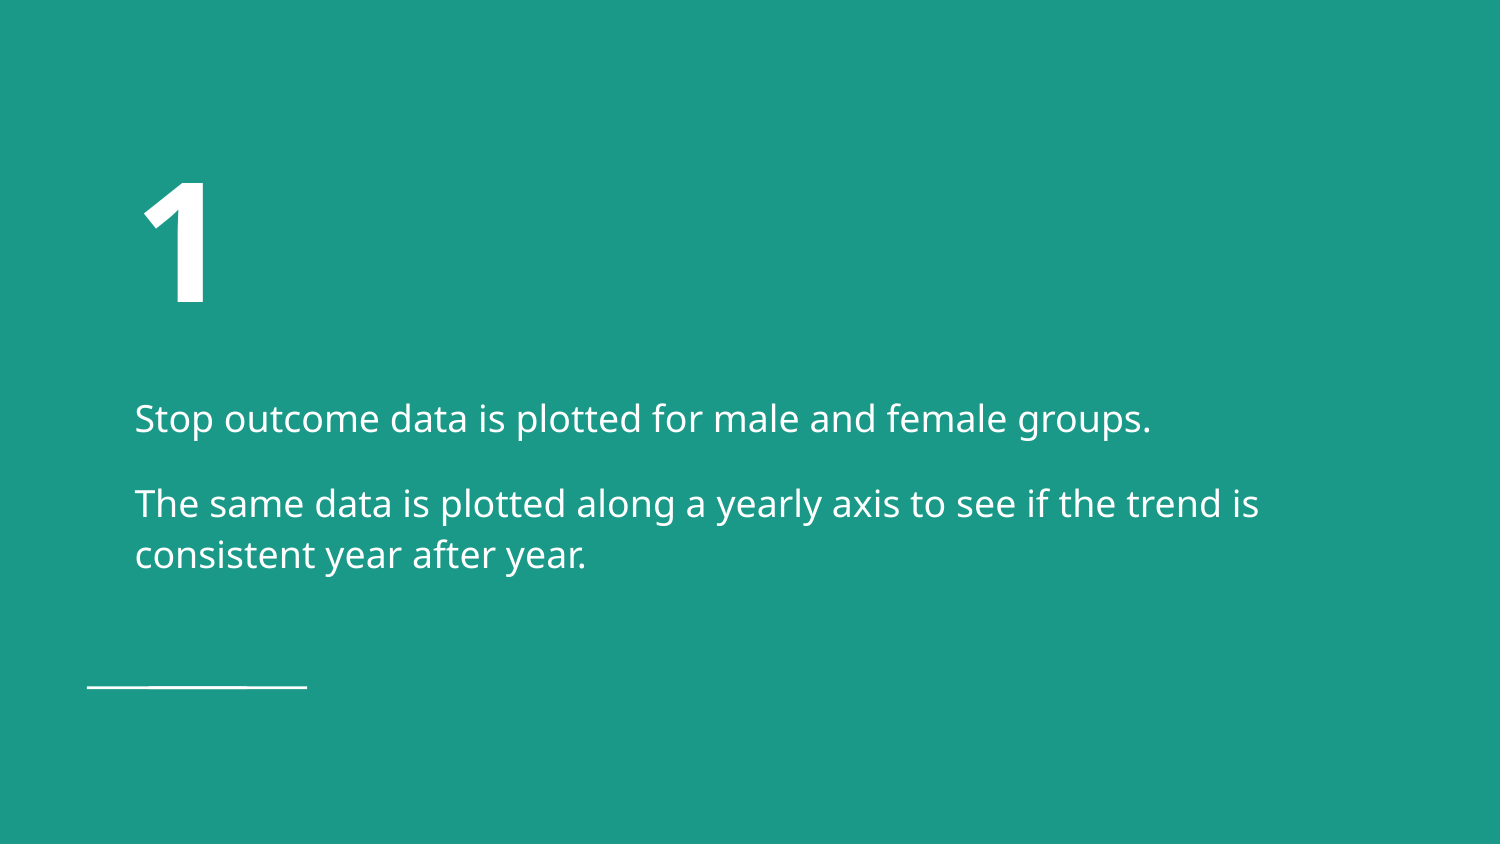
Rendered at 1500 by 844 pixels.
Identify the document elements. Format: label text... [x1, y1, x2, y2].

title 1 [119, 120, 1381, 325]
list Stop outcome data is plotted for male and female groups. The same data is plotted along a yearly axis to see if the trend is consistent year after year. [119, 372, 1381, 633]
